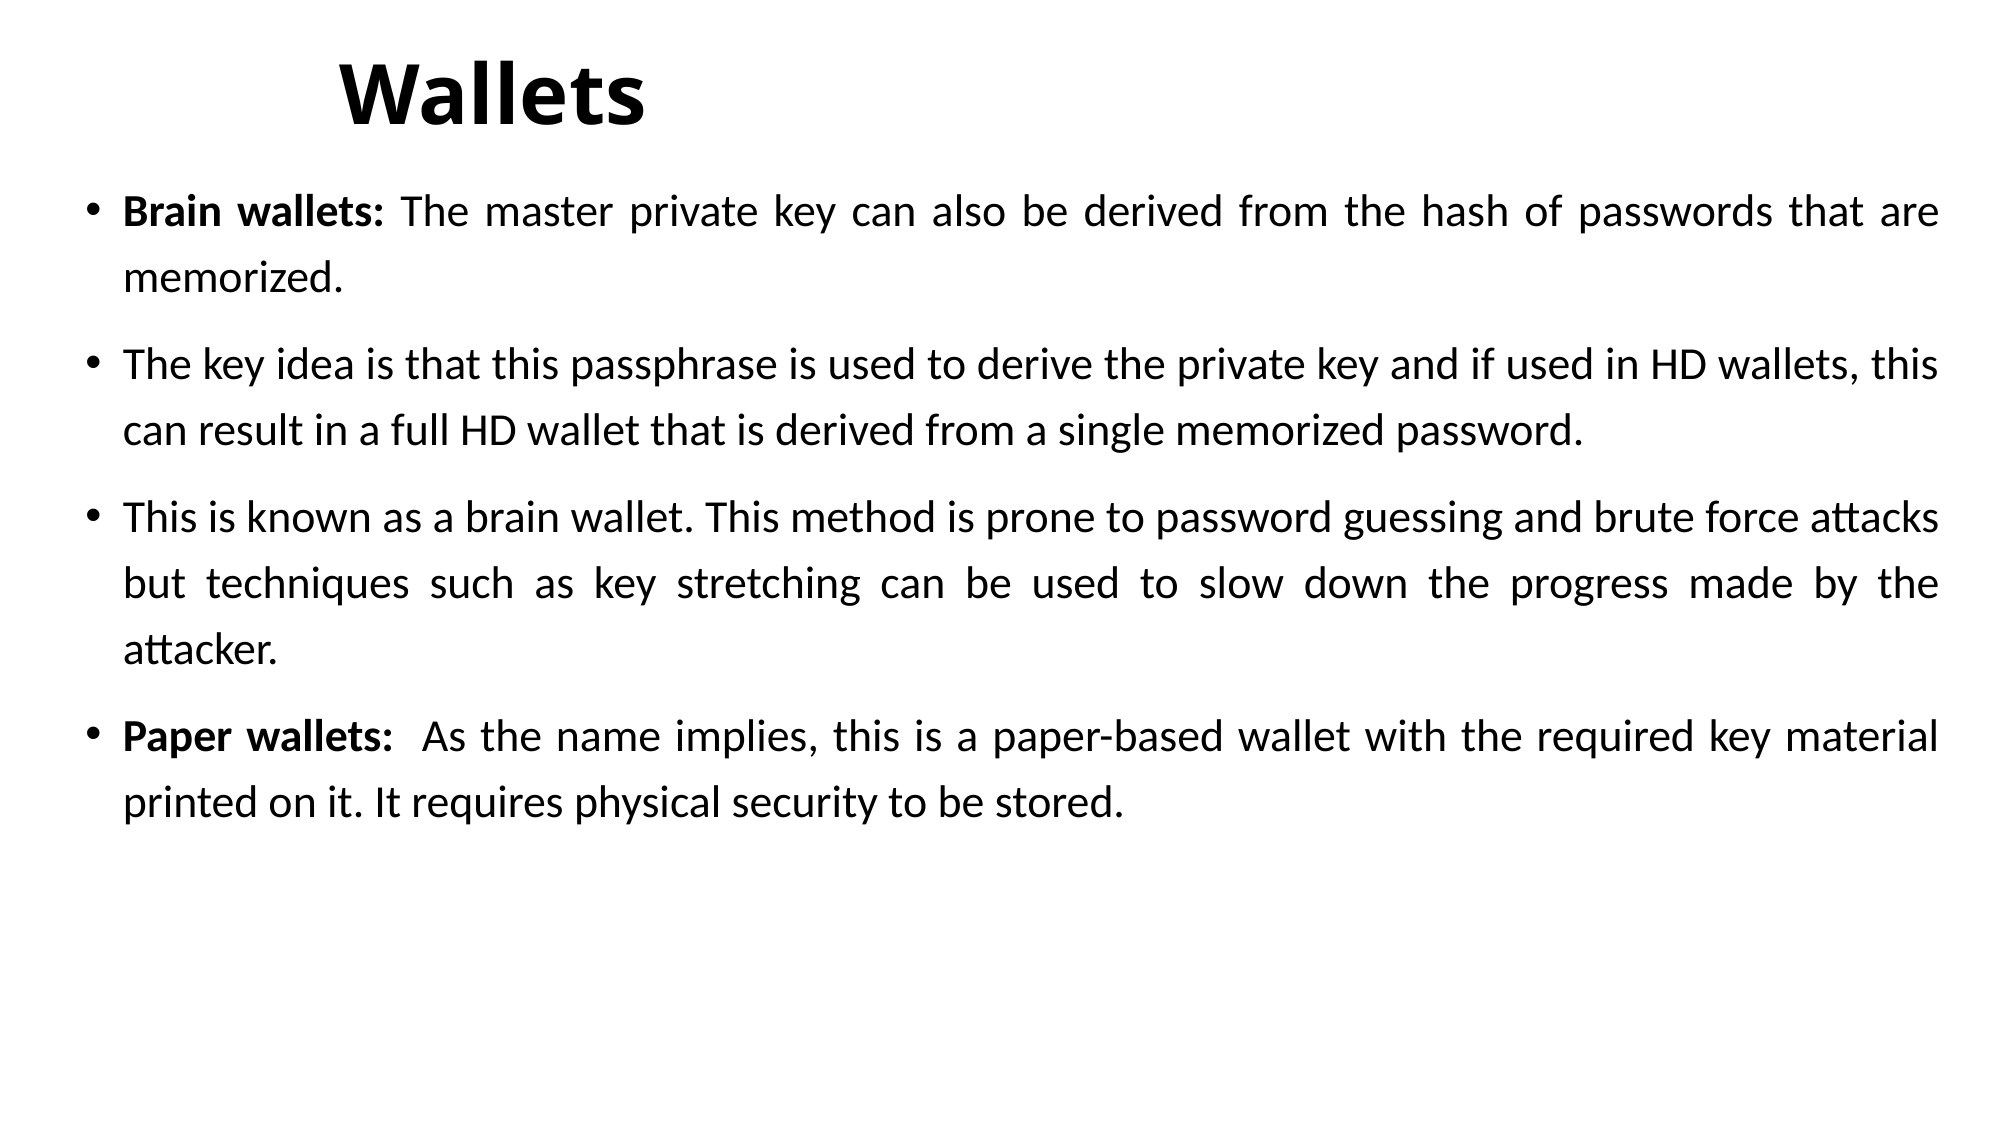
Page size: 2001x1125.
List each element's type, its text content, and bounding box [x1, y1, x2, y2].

list Brain wallets: The master private key can also be derived from the hash of passwords that are memorized. The key idea is that this passphrase is used to derive the private key and if used in HD wallets, this can result in a full HD wallet that is derived from a single memorized password. This is known as a brain wallet. This method is prone to password guessing and brute force attacks but techniques such as key stretching can be used to slow down the progress made by the attacker. Paper wallets: As the name implies, this is a paper-based wallet with the required key material printed on it. It requires physical security to be stored. [70, 162, 1957, 1063]
title Wallets [324, 45, 1675, 150]
